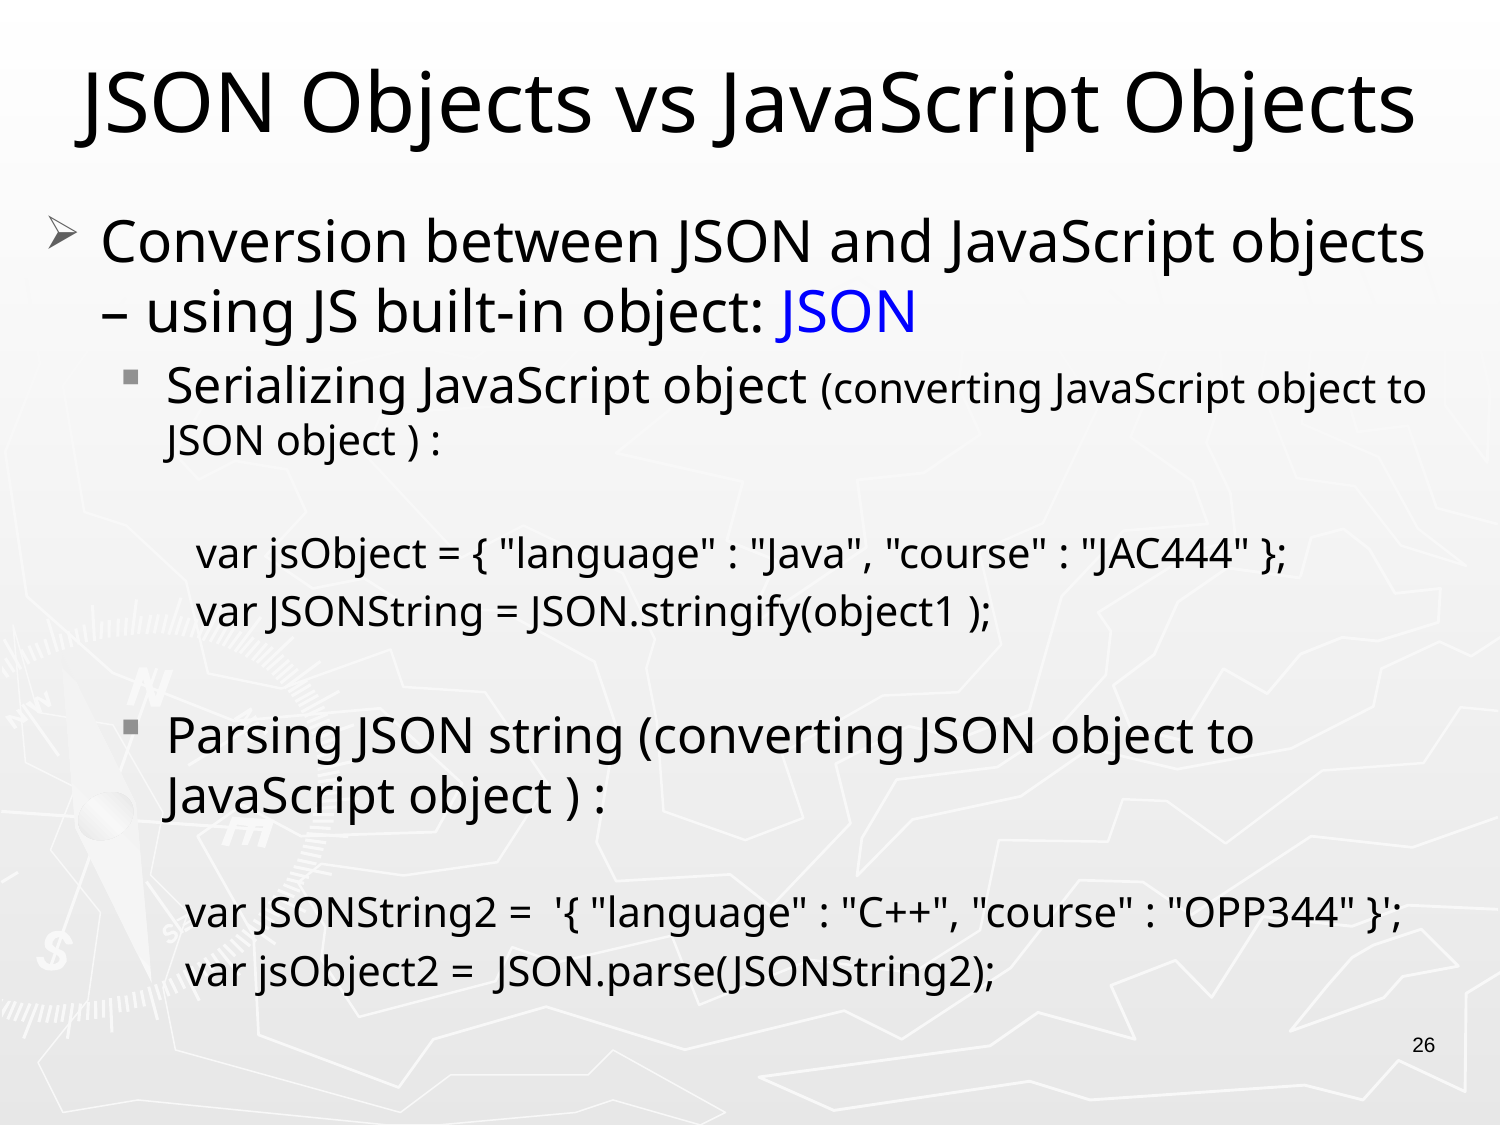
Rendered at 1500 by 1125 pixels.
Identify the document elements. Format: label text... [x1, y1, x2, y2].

list Conversion between JSON and JavaScript objects – using JS built-in object: JSON Serializing JavaScript object (converting JavaScript object to JSON object ) : var jsObject = { "language" : "Java", "course" : "JAC444" }; var JSONString = JSON.stringify(object1 ); Parsing JSON string (converting JSON object to JavaScript object ) : var JSONString2 = '{ "language" : "C++", "course" : "OPP344" }'; var jsObject2 = JSON.parse(JSONString2); [29, 196, 1471, 1001]
title JSON Objects vs JavaScript Objects [49, 37, 1451, 161]
slide_number 26 [1074, 1024, 1451, 1103]
